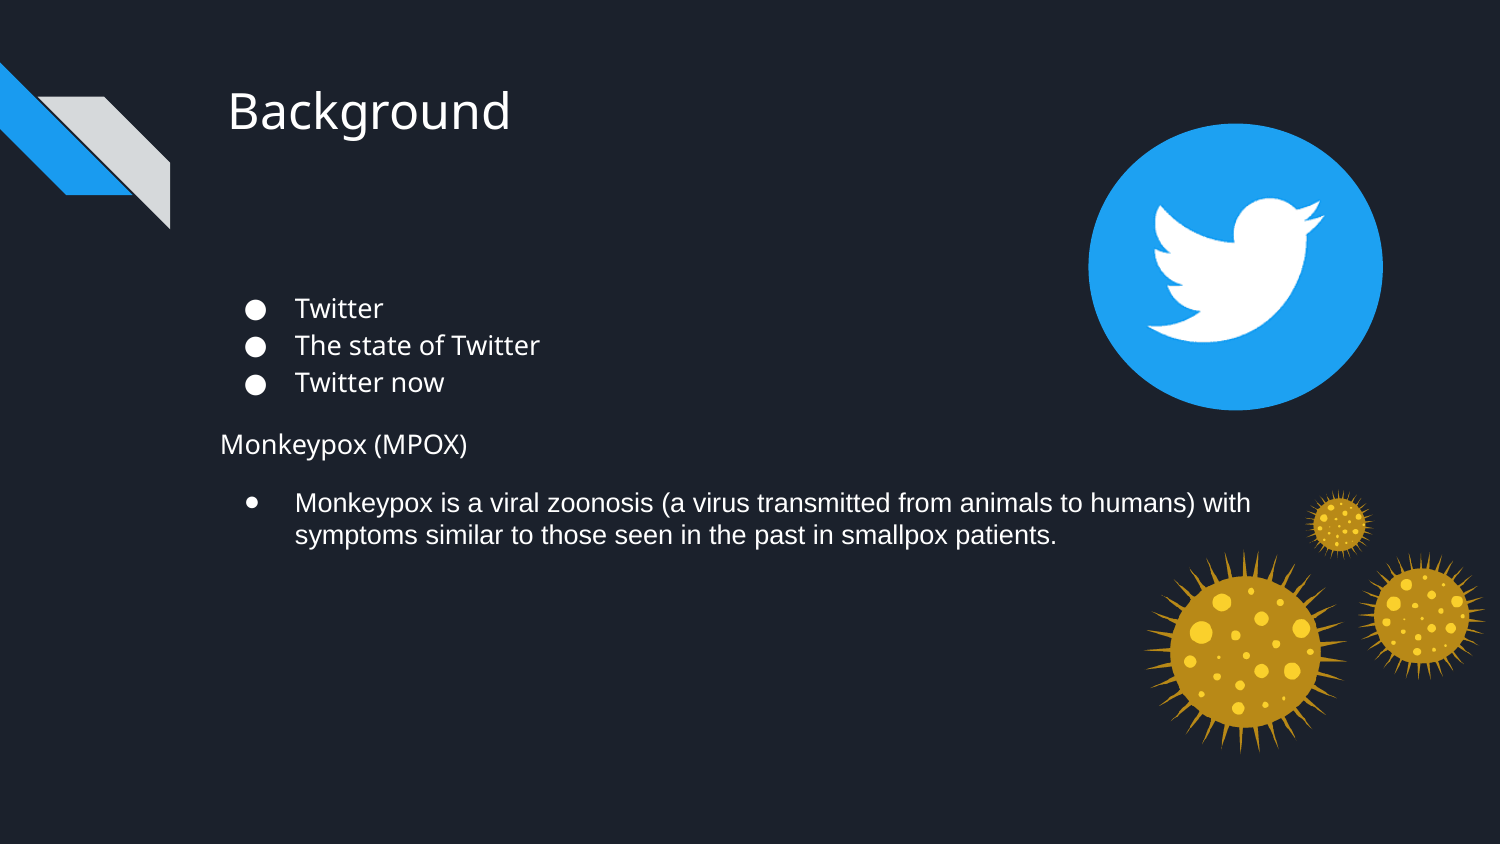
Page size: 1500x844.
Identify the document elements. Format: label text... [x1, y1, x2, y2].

list Twitter The state of Twitter Twitter now Monkeypox (MPOX) Monkeypox is a viral zoonosis (a virus transmitted from animals to humans) with symptoms similar to those seen in the past in smallpox patients. [205, 271, 1360, 749]
picture [1125, 487, 1497, 763]
title Background [212, 64, 1368, 215]
picture [1088, 123, 1384, 411]
